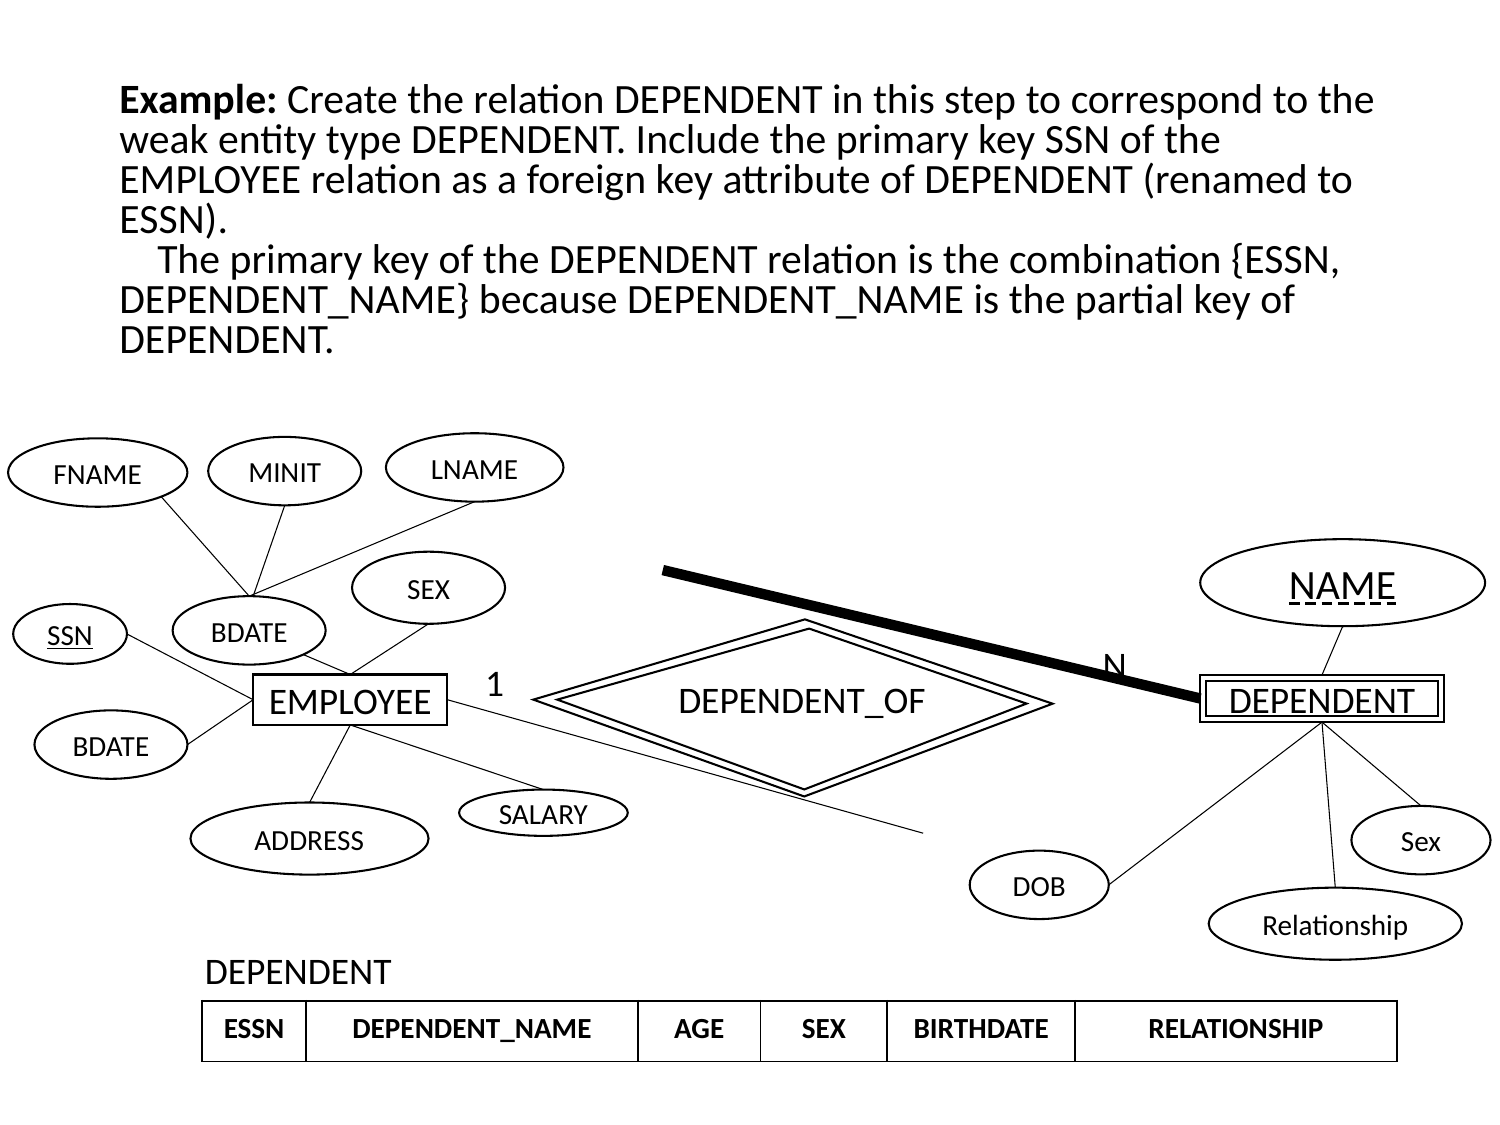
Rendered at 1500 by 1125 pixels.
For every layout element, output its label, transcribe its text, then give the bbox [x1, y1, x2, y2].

text_box [628, 673, 1055, 798]
text_box DEPENDENT [1199, 674, 1445, 723]
table_header SEX [761, 1002, 886, 1061]
table_header RELATIONSHIP [1076, 1002, 1396, 1061]
text_box NAME [1199, 538, 1487, 628]
table_header DEPENDENT_NAME [307, 1002, 637, 1061]
table_header ESSN [203, 1002, 305, 1061]
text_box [1322, 806, 1336, 888]
table_header AGE [639, 1002, 760, 1061]
text_box N [1087, 633, 1167, 694]
text_box Example: Create the relation DEPENDENT in this step to correspond to the weak entity type DEPENDENT. Include the primary key SSN of the EMPLOYEE relation as a foreign key attribute of DEPENDENT (renamed to ESSN). The primary key of the DEPENDENT relation is the combination {ESSN, DEPENDENT_NAME} because DEPENDENT_NAME is the partial key of DEPENDENT. [29, 73, 1399, 369]
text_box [1322, 626, 1343, 675]
text_box DOB [968, 849, 1110, 921]
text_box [1322, 722, 1422, 806]
text_box Relationship [1207, 886, 1464, 961]
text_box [7, 433, 628, 875]
text_box DEPENDENT [190, 940, 425, 1000]
table_header BIRTHDATE [888, 1002, 1074, 1061]
text_box DEPENDENT_OF [663, 668, 966, 728]
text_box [1052, 698, 1201, 704]
text_box [628, 618, 951, 681]
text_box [1108, 722, 1322, 885]
text_box Sex [1350, 804, 1492, 876]
